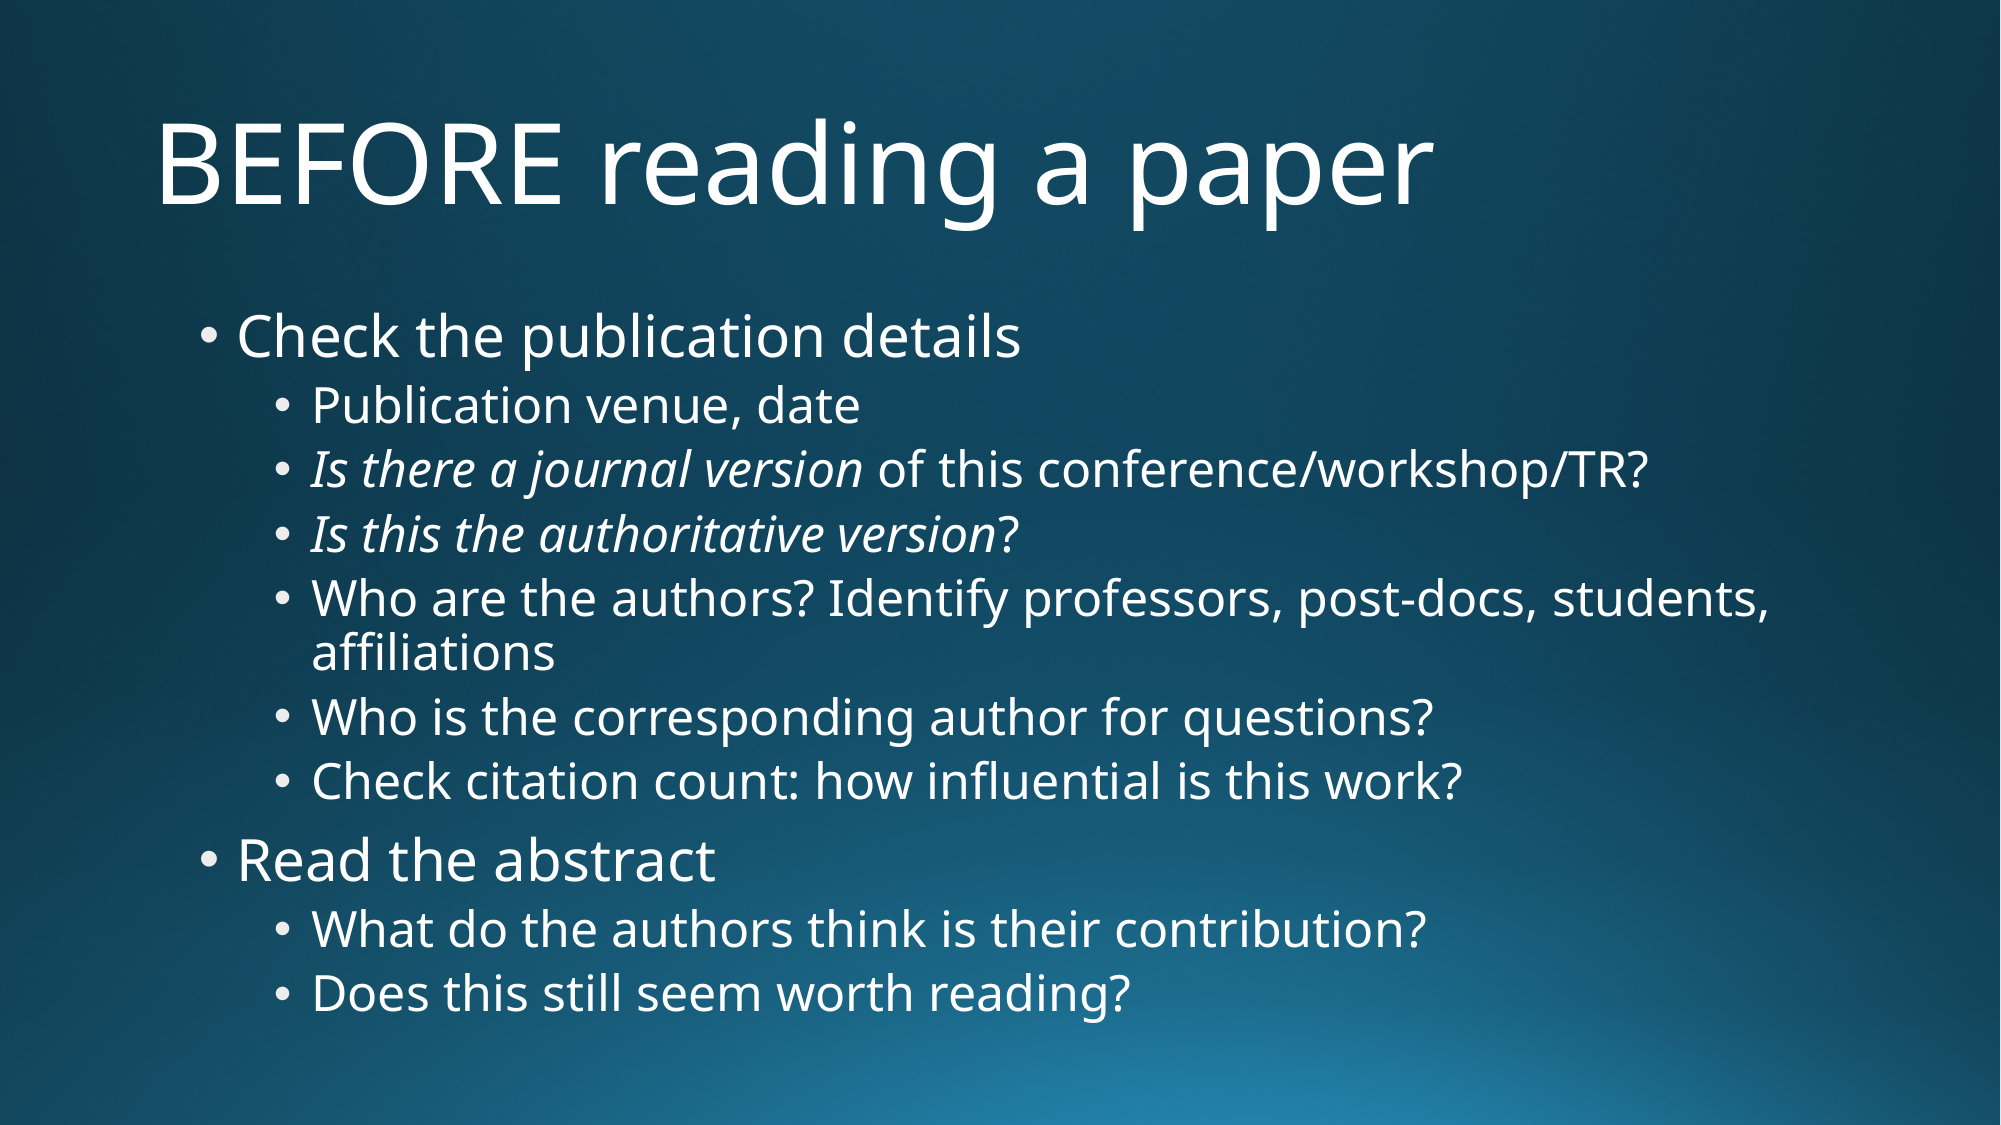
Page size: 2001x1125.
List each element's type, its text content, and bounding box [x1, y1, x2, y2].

picture [0, 0, 2001, 1125]
list Check the publication details Publication venue, date Is there a journal version of this conference/workshop/TR? Is this the authoritative version? Who are the authors? Identify professors, post-docs, students, affiliations Who is the corresponding author for questions? Check citation count: how influential is this work? Read the abstract What do the authors think is their contribution? Does this still seem worth reading? [183, 299, 1863, 1014]
title BEFORE reading a paper [137, 59, 1863, 278]
